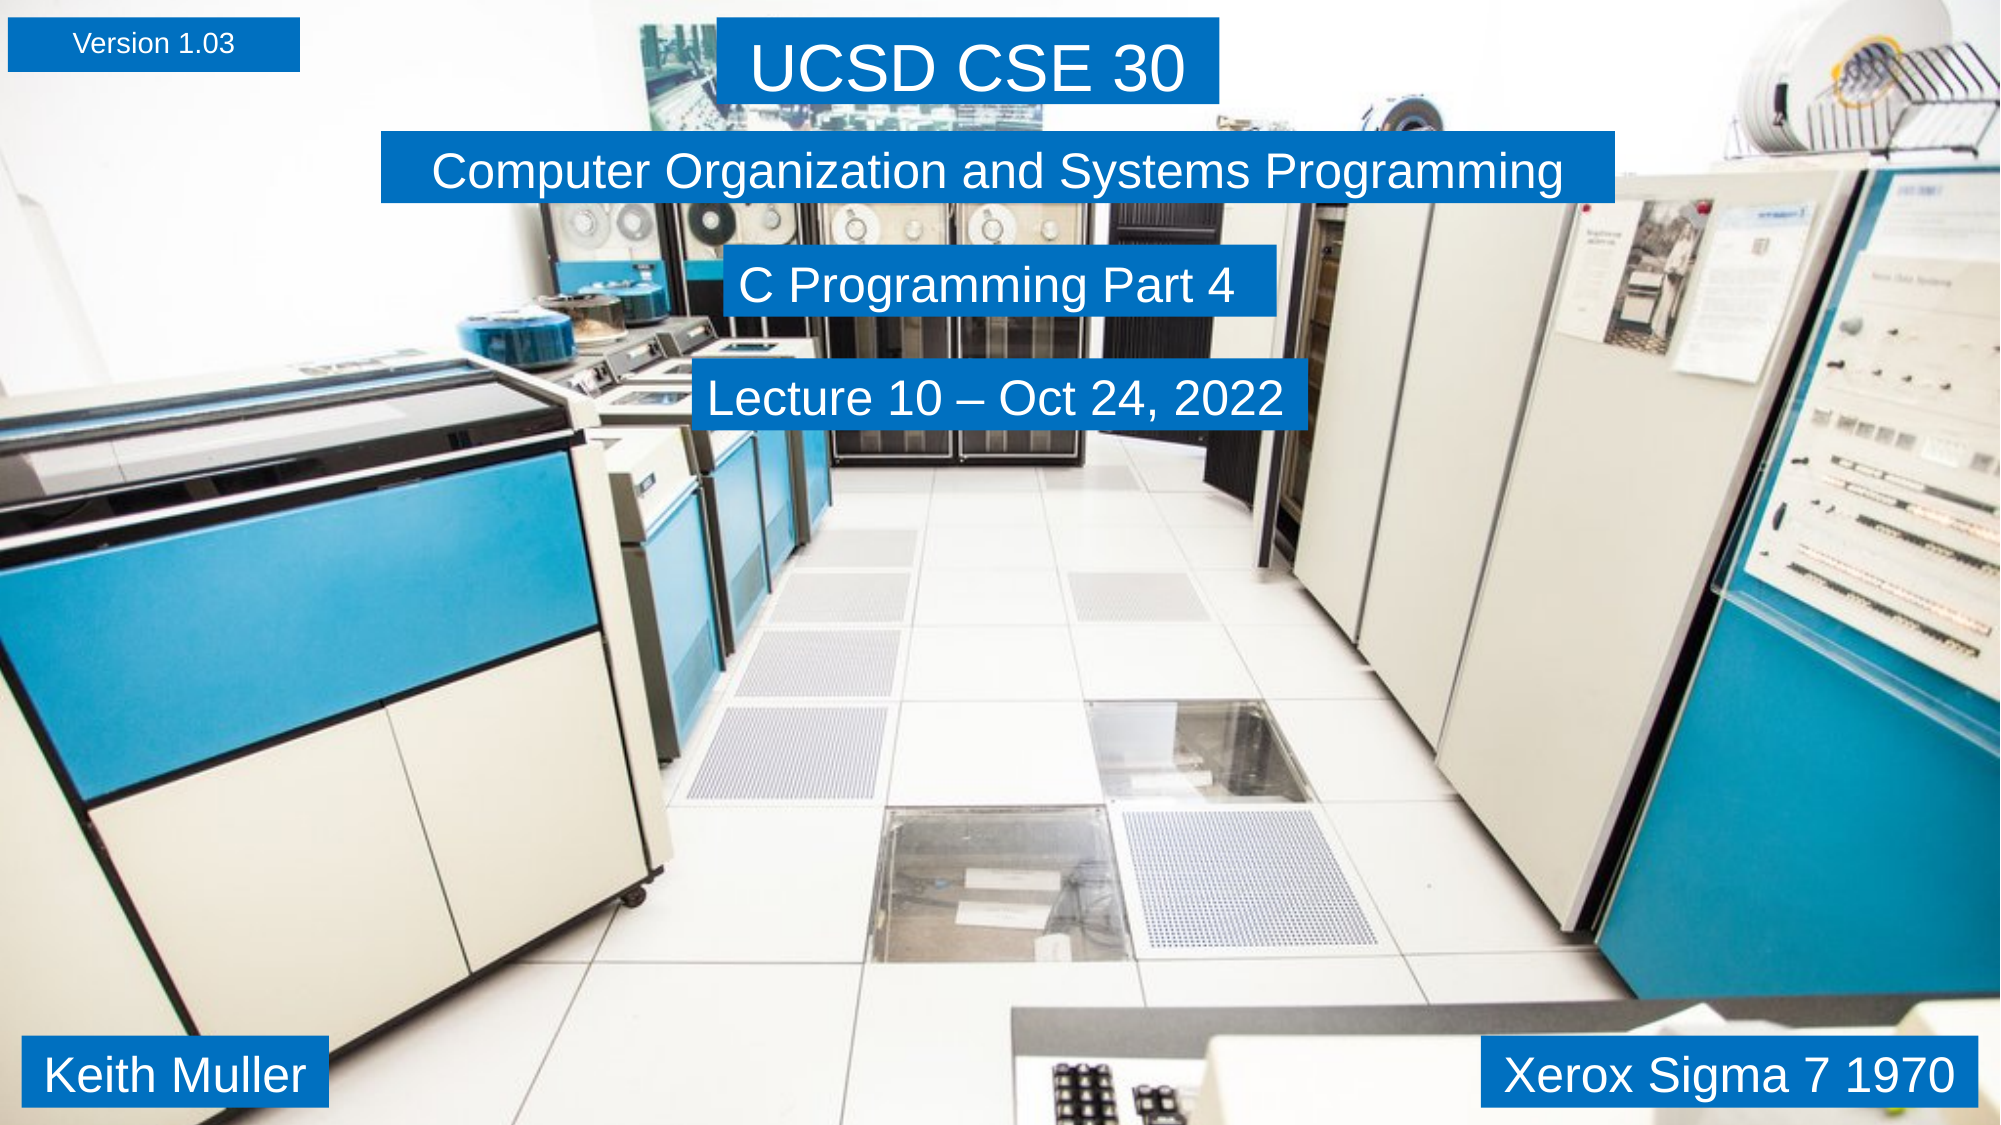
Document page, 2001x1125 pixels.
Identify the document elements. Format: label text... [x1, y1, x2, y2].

text_box UCSD CSE 30 [716, 17, 1220, 105]
text_box Keith Muller [21, 1035, 329, 1108]
text_box Lecture 10 – Oct 24, 2022 [691, 358, 1309, 431]
picture [1945, 974, 1968, 978]
text_box Computer Organization and Systems Programming [381, 131, 1615, 204]
picture [1907, 894, 1912, 903]
picture [1907, 875, 1912, 889]
picture [1968, 766, 1975, 773]
text_box Xerox Sigma 7 1970 [1480, 1035, 1979, 1108]
picture [0, 0, 2000, 1125]
text_box Version 1.03 [7, 17, 300, 72]
text_box C Programming Part 4 [723, 244, 1277, 317]
